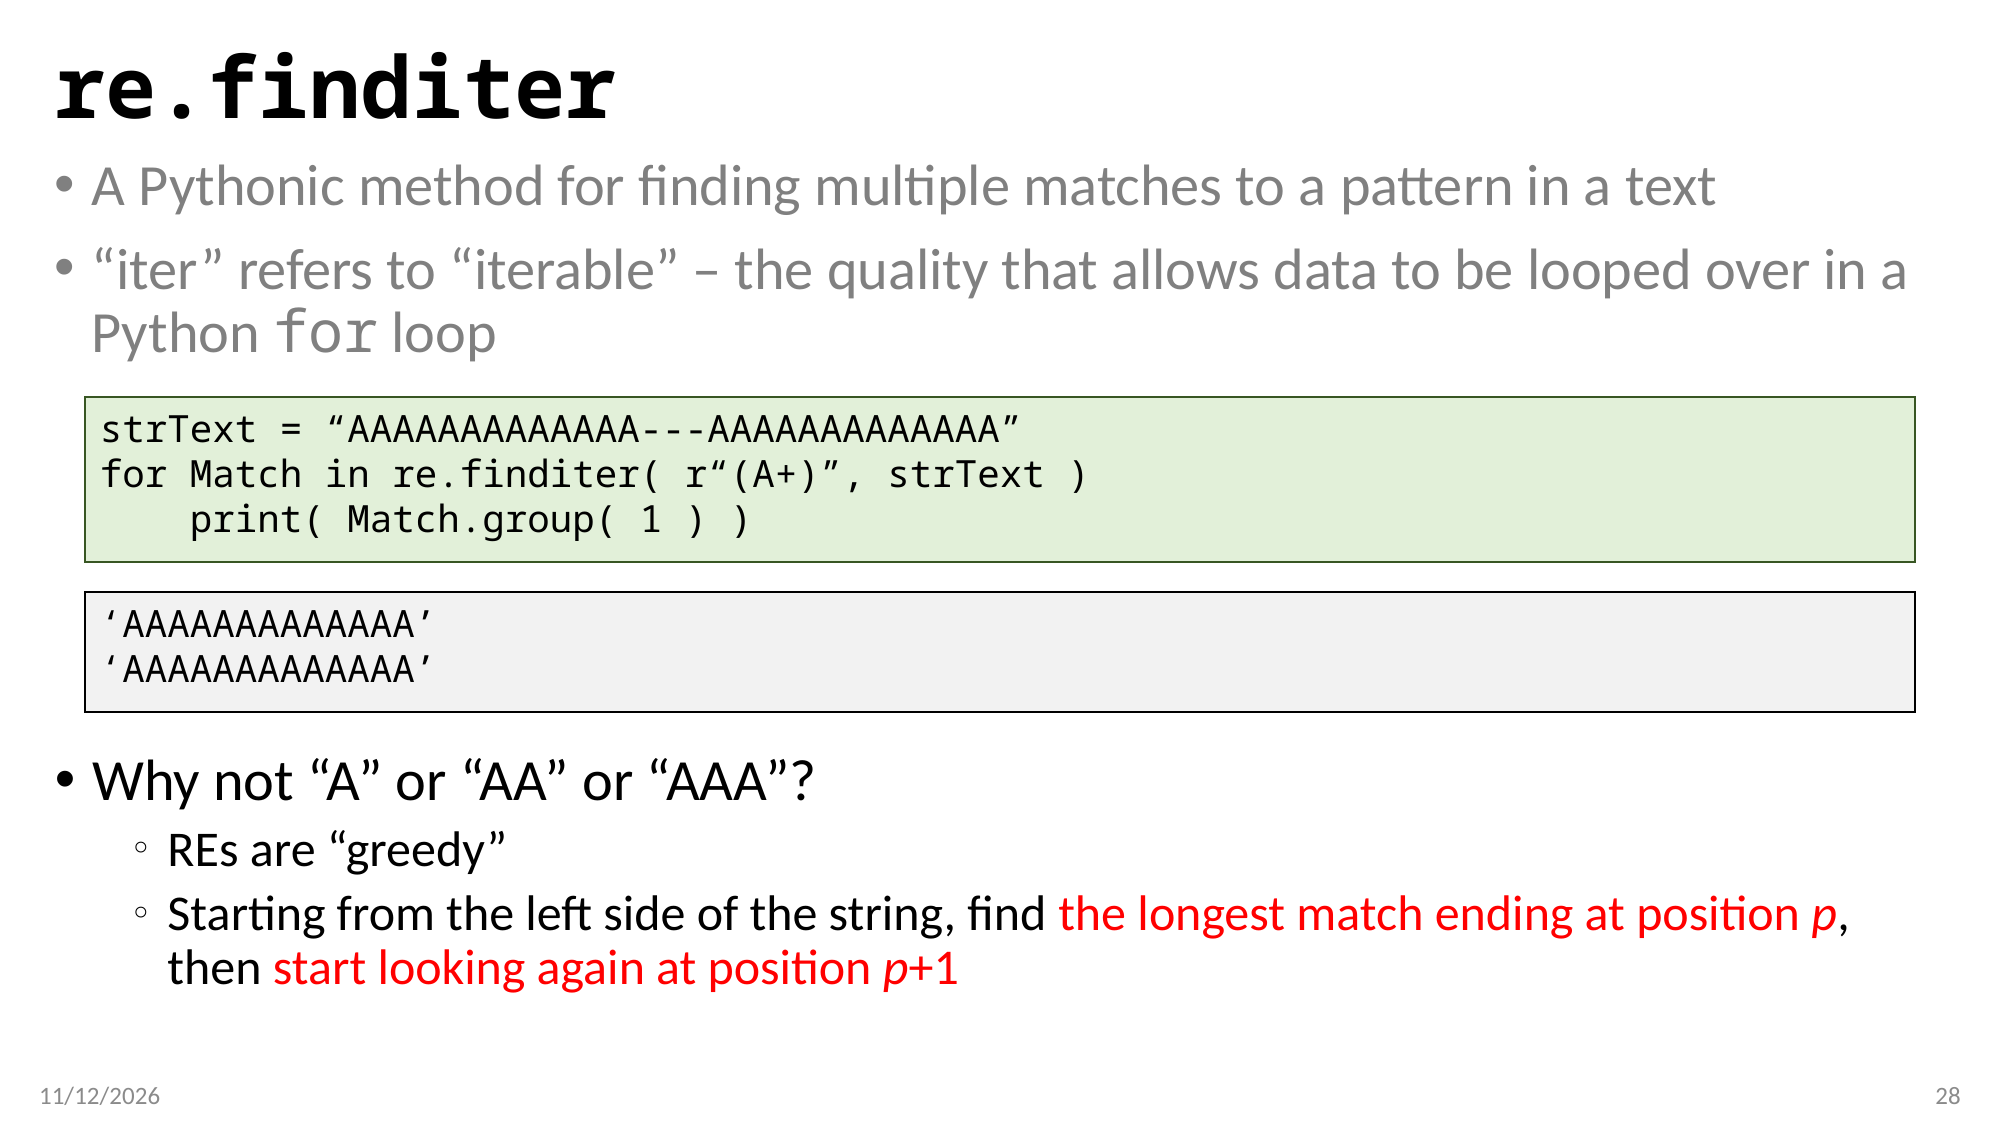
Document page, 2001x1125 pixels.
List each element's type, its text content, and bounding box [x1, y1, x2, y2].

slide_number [39, 1064, 490, 1125]
text_box ‘AAAAAAAAAAAAA’ ‘AAAAAAAAAAAAA’ [84, 591, 1916, 713]
text_box Why not “A” or “AA” or “AAA”? REs are “greedy” Starting from the left side of the string, find the longest match ending at position p, then start looking again at position p+1 [40, 742, 1962, 903]
list A Pythonic method for finding multiple matches to a pattern in a text “iter” refers to “iterable” – the quality that allows data to be looped over in a Python for loop [39, 147, 1961, 308]
title re.finditer [39, 37, 1961, 145]
text_box strText = “AAAAAAAAAAAAA---AAAAAAAAAAAAA” for Match in re.finditer( r“(A+)”, strText ) print( Match.group( 1 ) ) [84, 396, 1916, 563]
slide_number 28 [1510, 1064, 1961, 1125]
